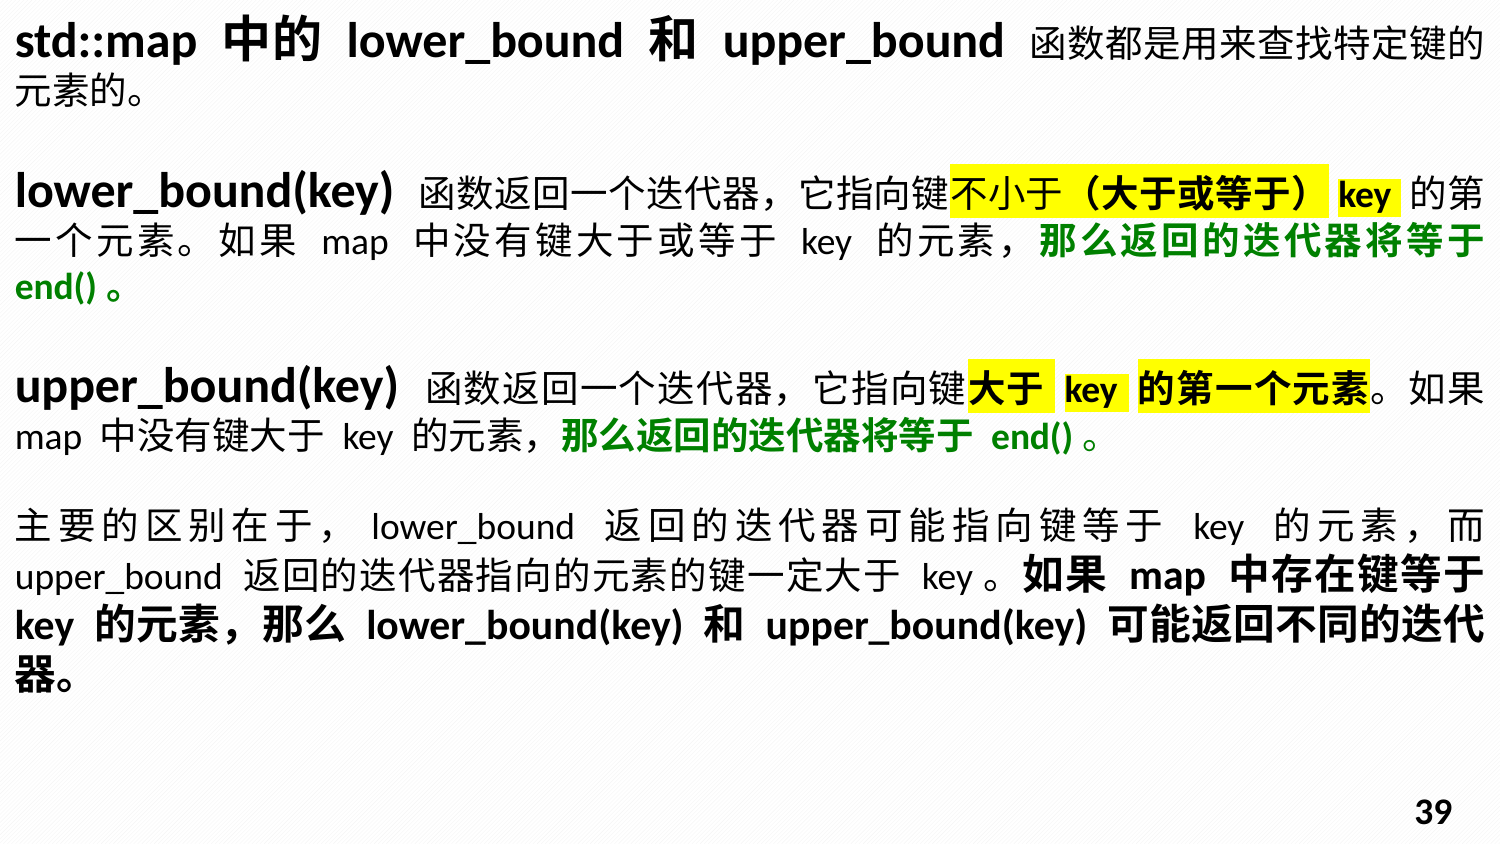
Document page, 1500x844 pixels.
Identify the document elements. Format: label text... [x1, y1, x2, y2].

text_box std::map 中的 lower_bound 和 upper_bound 函数都是用来查找特定键的元素的。 lower_bound(key) 函数返回一个迭代器，它指向键不小于（大于或等于）key 的第一个元素。如果 map 中没有键大于或等于 key 的元素，那么返回的迭代器将等于 end()。 upper_bound(key) 函数返回一个迭代器，它指向键大于 key 的第一个元素。如果 map 中没有键大于 key 的元素，那么返回的迭代器将等于 end()。 主要的区别在于，lower_bound 返回的迭代器可能指向键等于 key 的元素，而 upper_bound 返回的迭代器指向的元素的键一定大于 key。如果 map 中存在键等于 key 的元素，那么 lower_bound(key) 和 upper_bound(key) 可能返回不同的迭代器。 [0, 0, 1500, 705]
slide_number 38 [1399, 779, 1483, 825]
